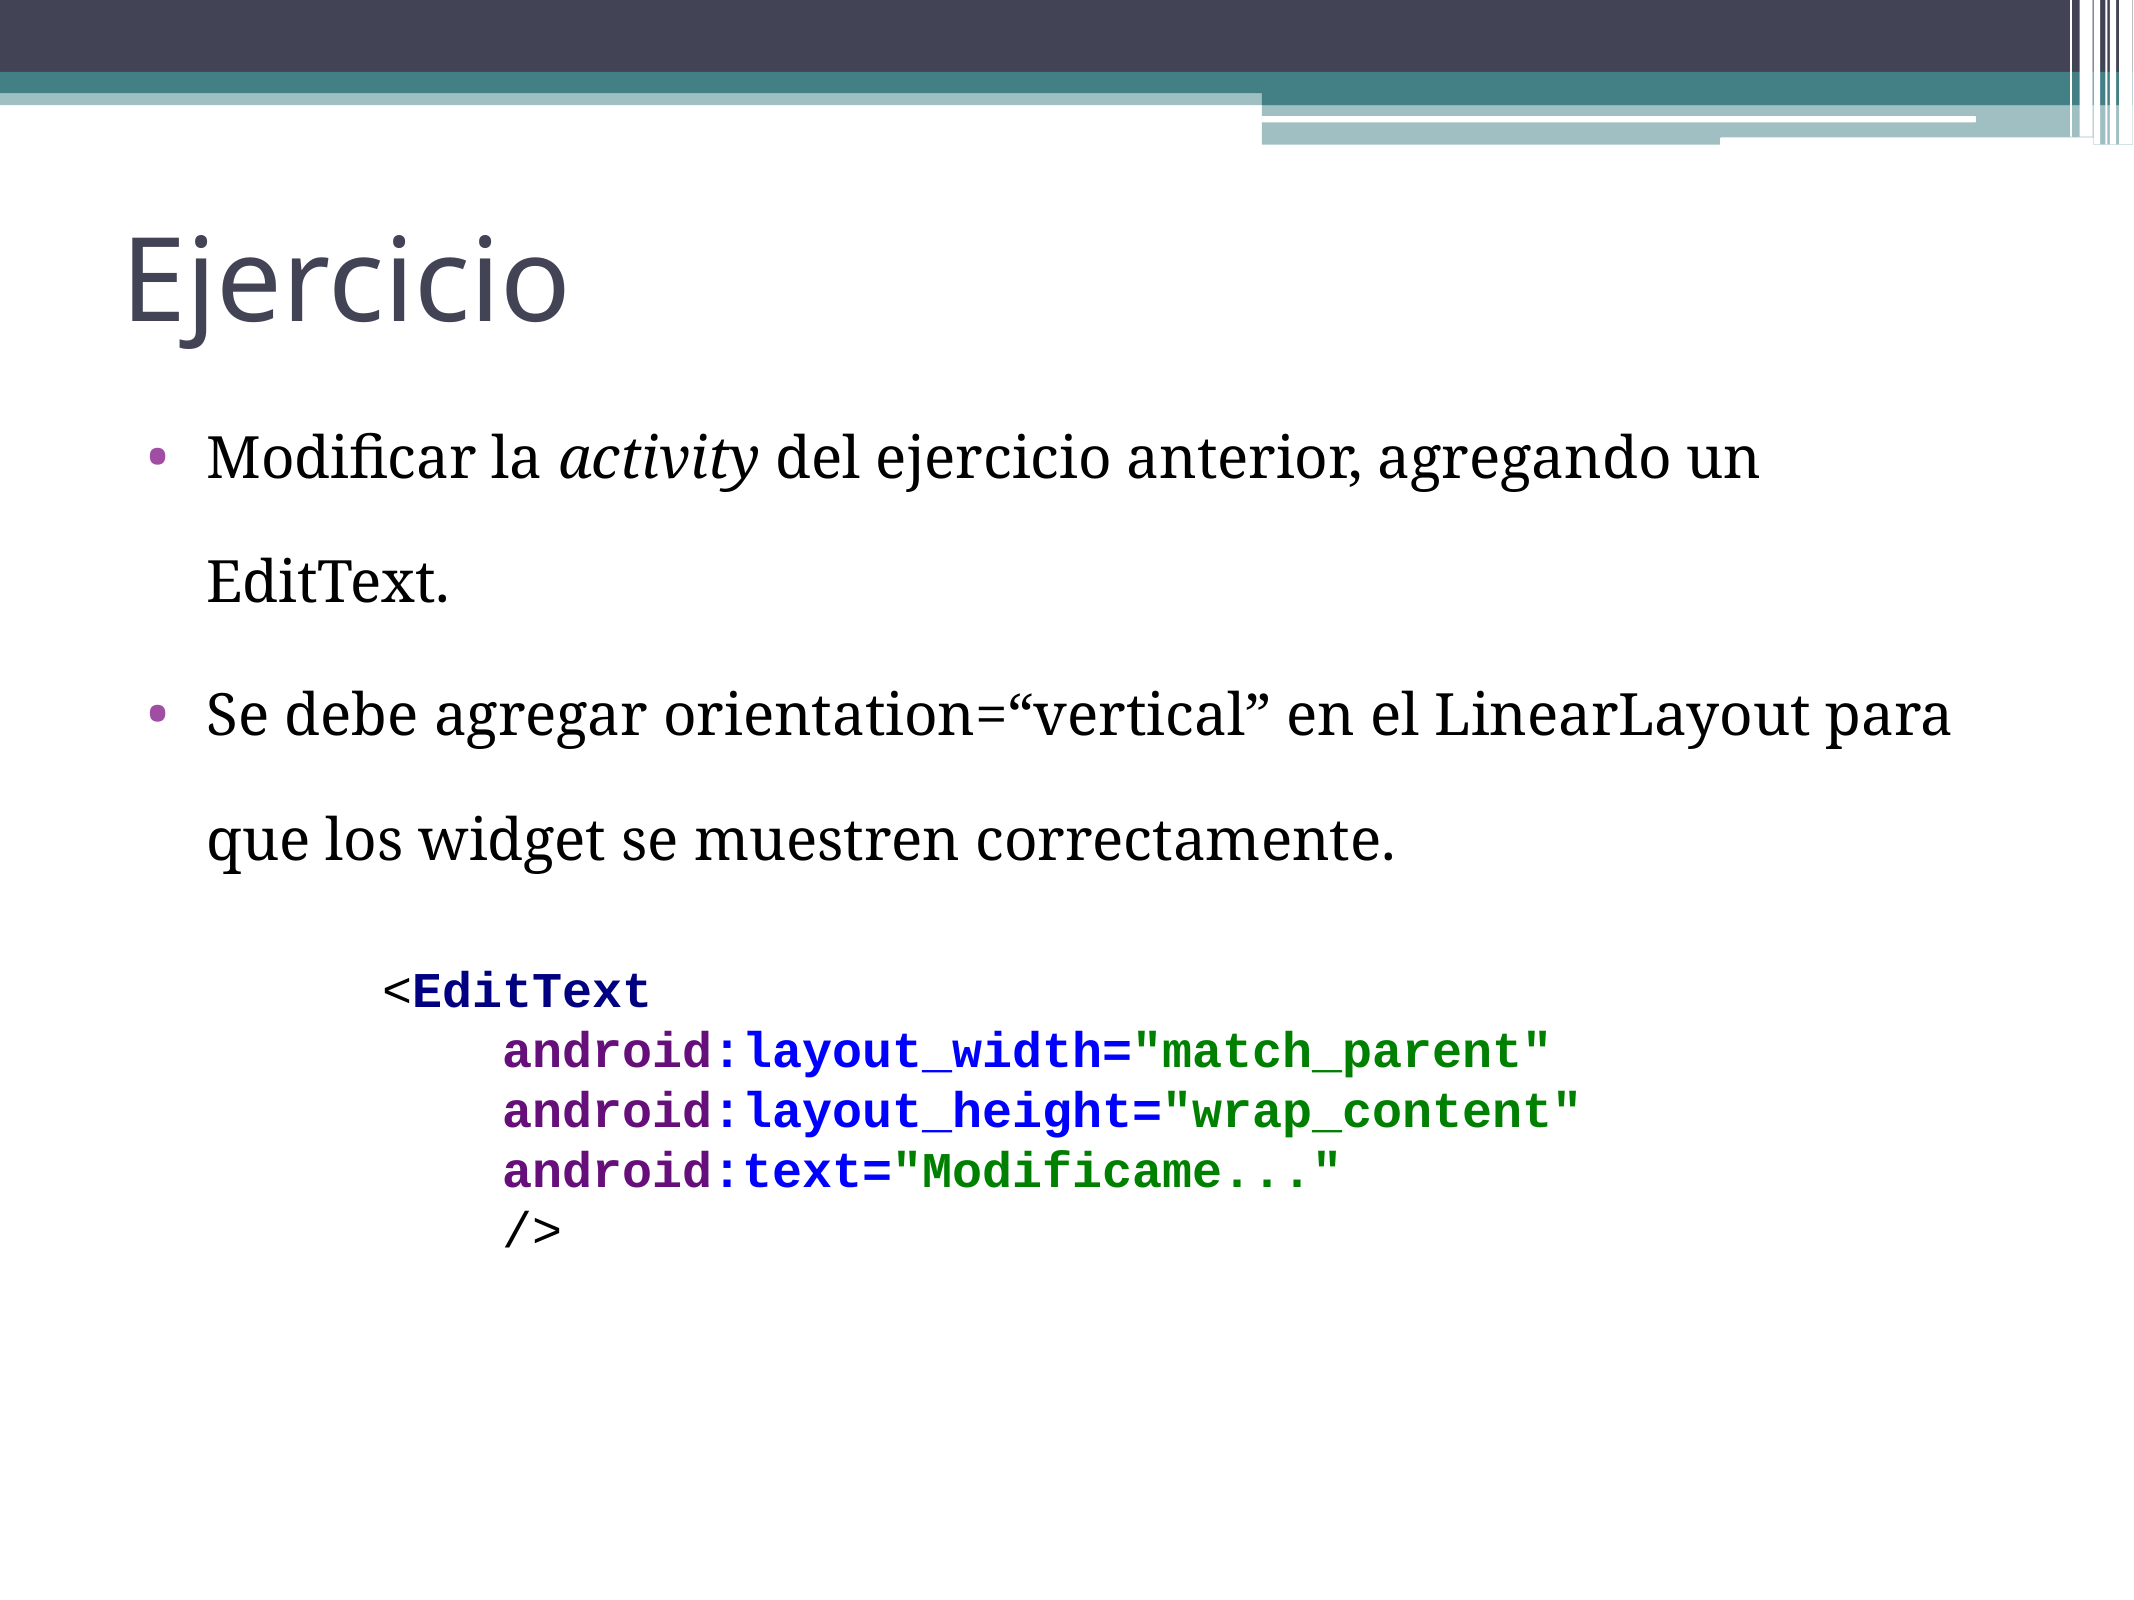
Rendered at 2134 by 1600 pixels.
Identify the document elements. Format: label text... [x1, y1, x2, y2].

text_box Ejercicio [106, 150, 2027, 357]
text_box <EditText android:layout_width="match_parent" android:layout_height="wrap_content" android:text="Modificame..." /> [367, 949, 1766, 1265]
text_box Modificar la activity del ejercicio anterior, agregando un EditText. Se debe agregar orientation=“vertical” en el LinearLayout para que los widget se muestren correctamente. [106, 357, 2027, 717]
